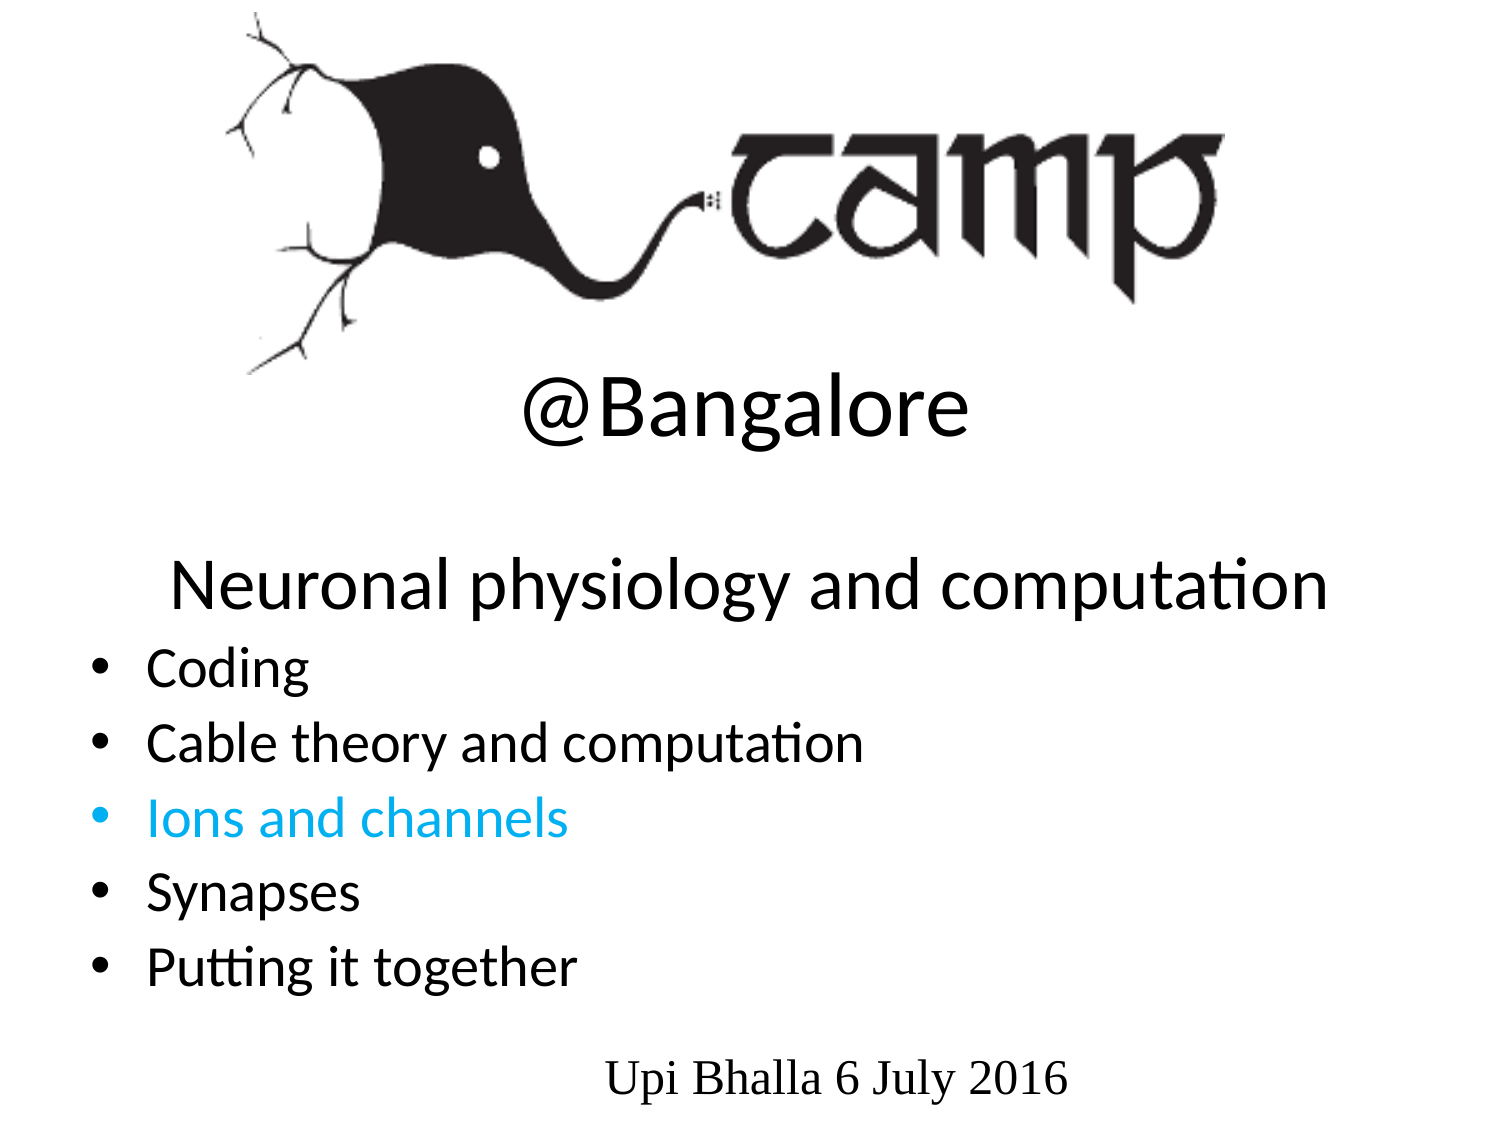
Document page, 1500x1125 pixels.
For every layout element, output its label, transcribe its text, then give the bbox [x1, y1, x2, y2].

text_box Upi Bhalla 6 July 2016 [589, 1037, 1084, 1113]
title @Bangalore [37, 287, 1451, 463]
picture [224, 12, 1226, 376]
list Neuronal physiology and computation Coding Cable theory and computation Ions and channels Synapses Putting it together [74, 537, 1426, 1063]
